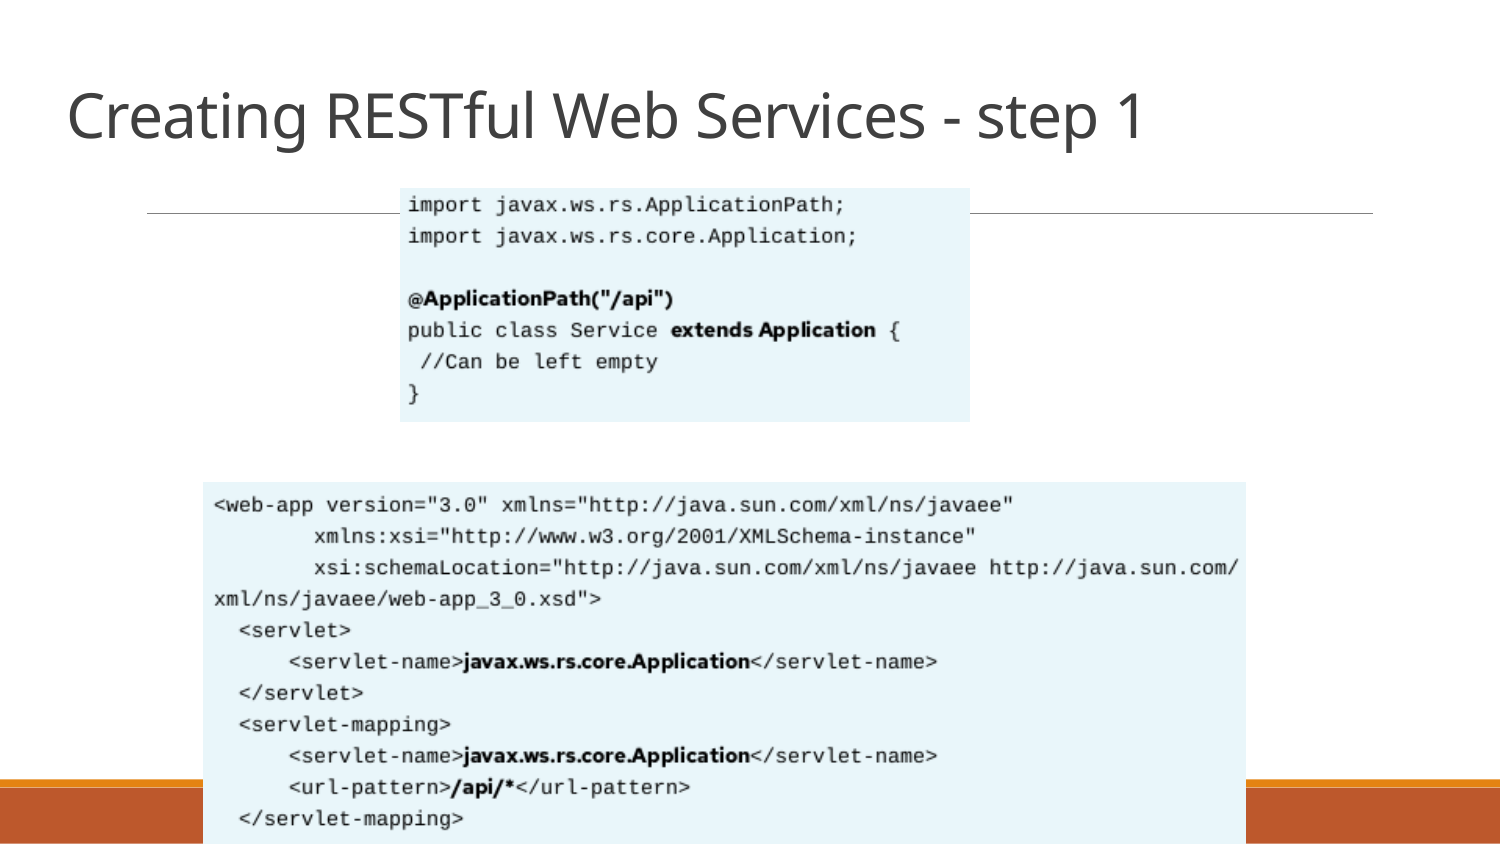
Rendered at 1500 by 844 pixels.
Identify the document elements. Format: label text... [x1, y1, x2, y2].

picture [400, 188, 971, 423]
title Creating RESTful Web Services - step 1 [51, 72, 1449, 167]
picture [202, 482, 1246, 844]
